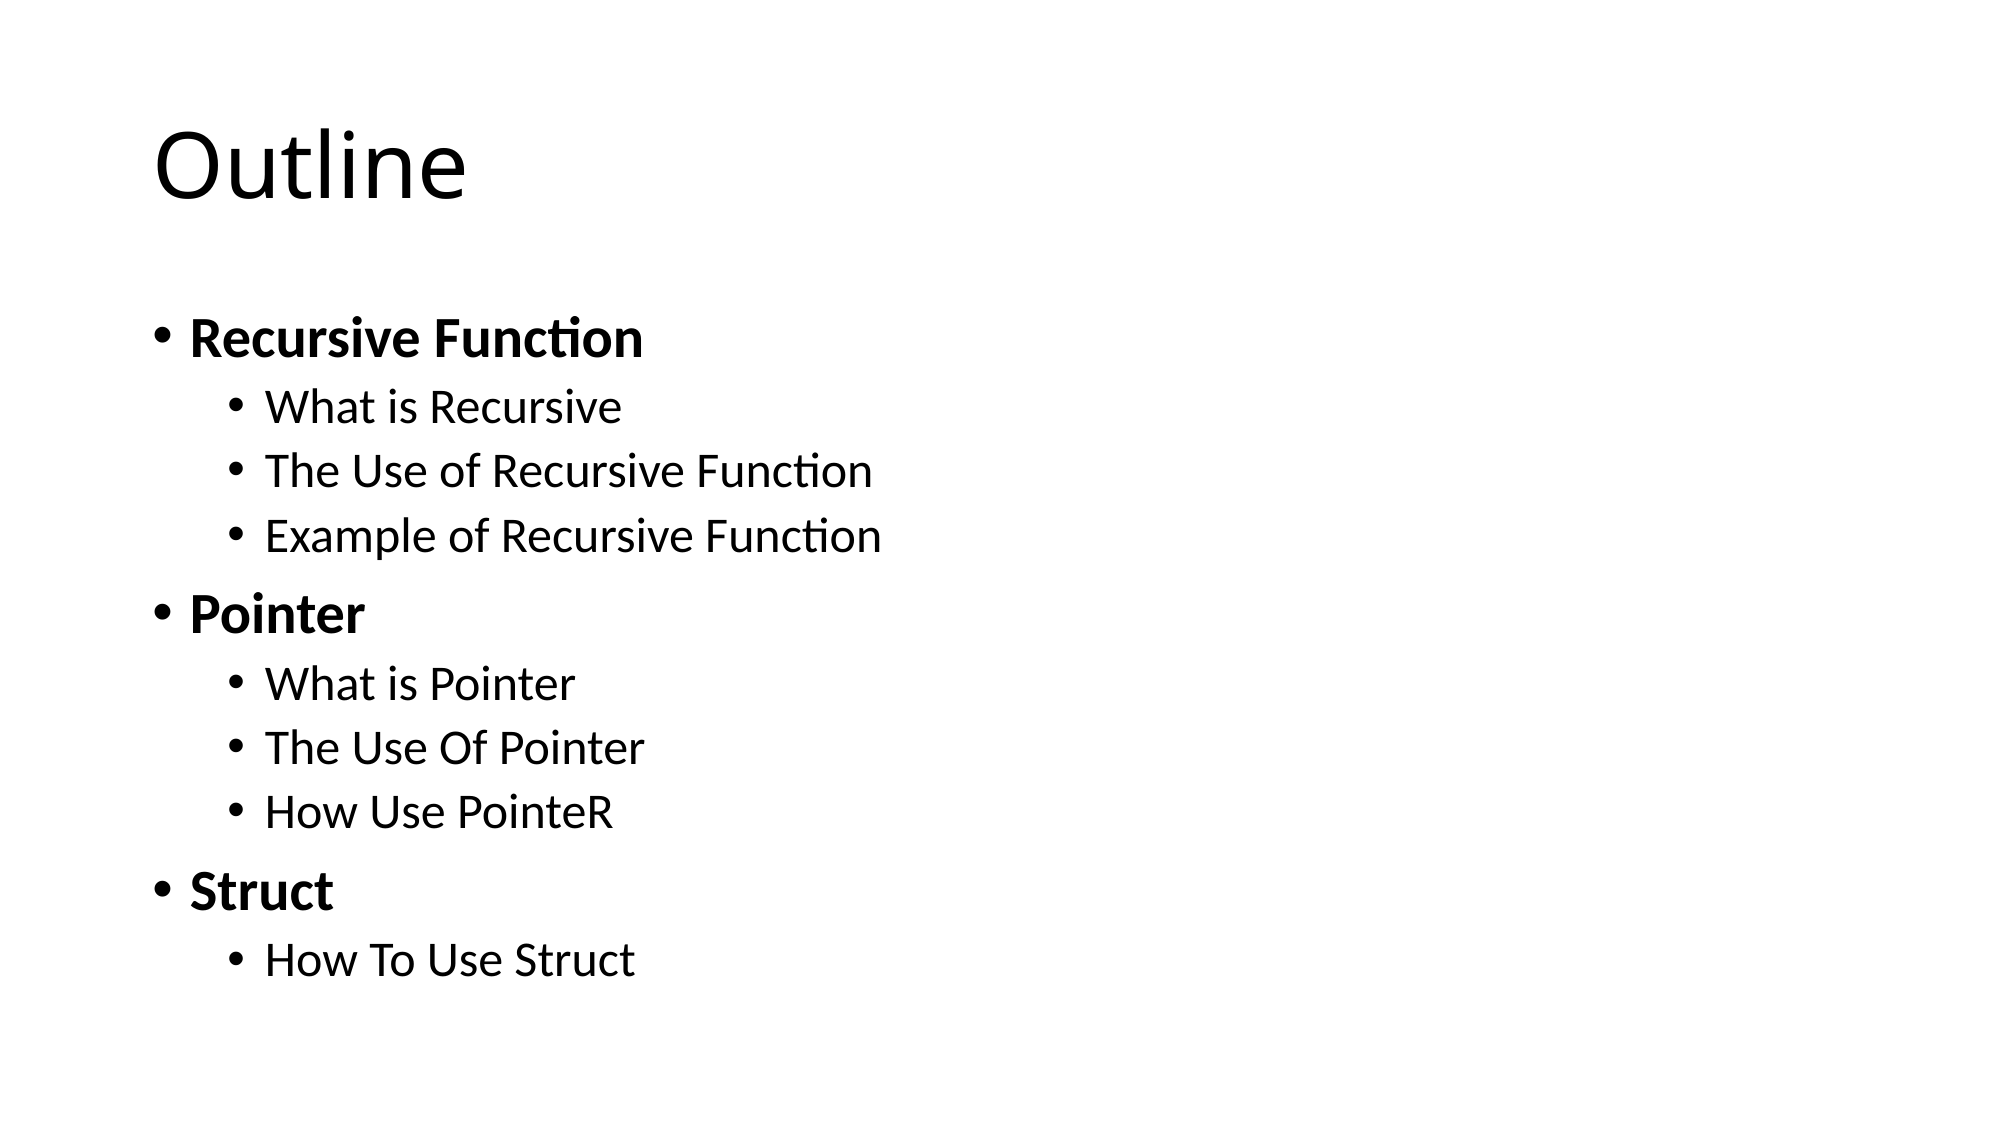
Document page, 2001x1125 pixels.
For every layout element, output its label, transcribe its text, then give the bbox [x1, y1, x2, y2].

list Recursive Function What is Recursive The Use of Recursive Function Example of Recursive Function Pointer What is Pointer The Use Of Pointer How Use PointeR Struct How To Use Struct [137, 299, 1863, 1014]
title Outline [137, 59, 1863, 278]
